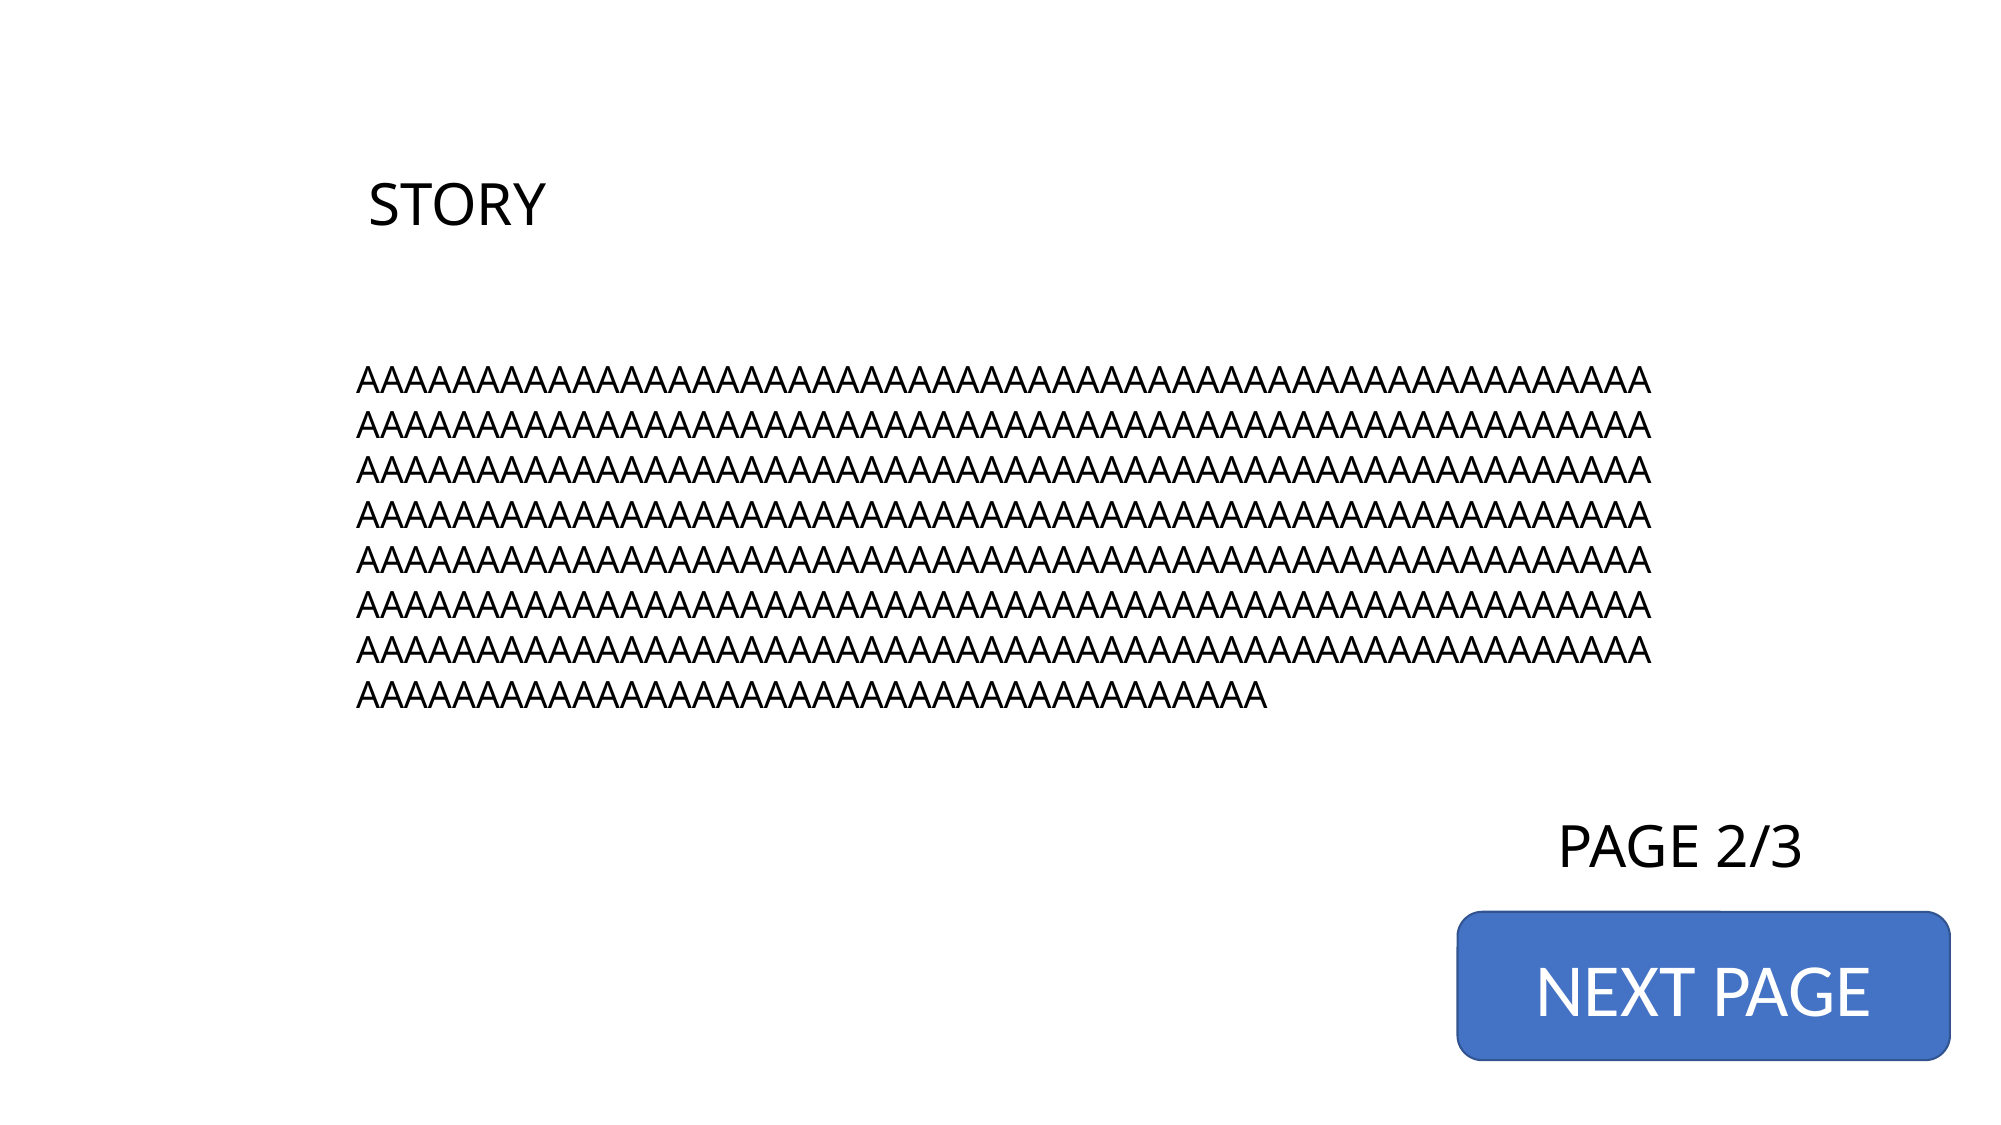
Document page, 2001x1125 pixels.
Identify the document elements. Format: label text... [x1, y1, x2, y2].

text_box AAAAAAAAAAAAAAAAAAAAAAAAAAAAAAAAAAAAAAAAAAAAAAAAAAAAAAAAAAAAAAAAAAAAAAAAAAAAAAAAAAAAAAAAAAAAAAAAAAAAAAAAAAAAAAAAAAAAAAAAAAAAAAAAAAAAAAAAAAAAAAAAAAAAAAAAAAAAAAAAAAAAAAAAAAAAAAAAAAAAAAAAAAAAAAAAAAAAAAAAAAAAAAAAAAAAAAAAAAAAAAAAAAAAAAAAAAAAAAAAAAAAAAAAAAAAAAAAAAAAAAAAAAAAAAAAAAAAAAAAAAAAAAAAAAAAAAAAAAAAAAAAAAAAAAAAAAAAAAAAAAAAAAAAAAAAAAAAAAAAAAAAAAAAAAAAAAAAAAAAAAAAAAAAAAAAAAAAAAAAAAAAAAAAAAAAAAAAAAAAAAAAAAAAAAAAAAAA [341, 348, 1688, 768]
text_box PAGE 2/3 [1542, 801, 2000, 887]
text_box STORY [353, 159, 1700, 245]
text_box NEXT PAGE [1456, 910, 1951, 1062]
